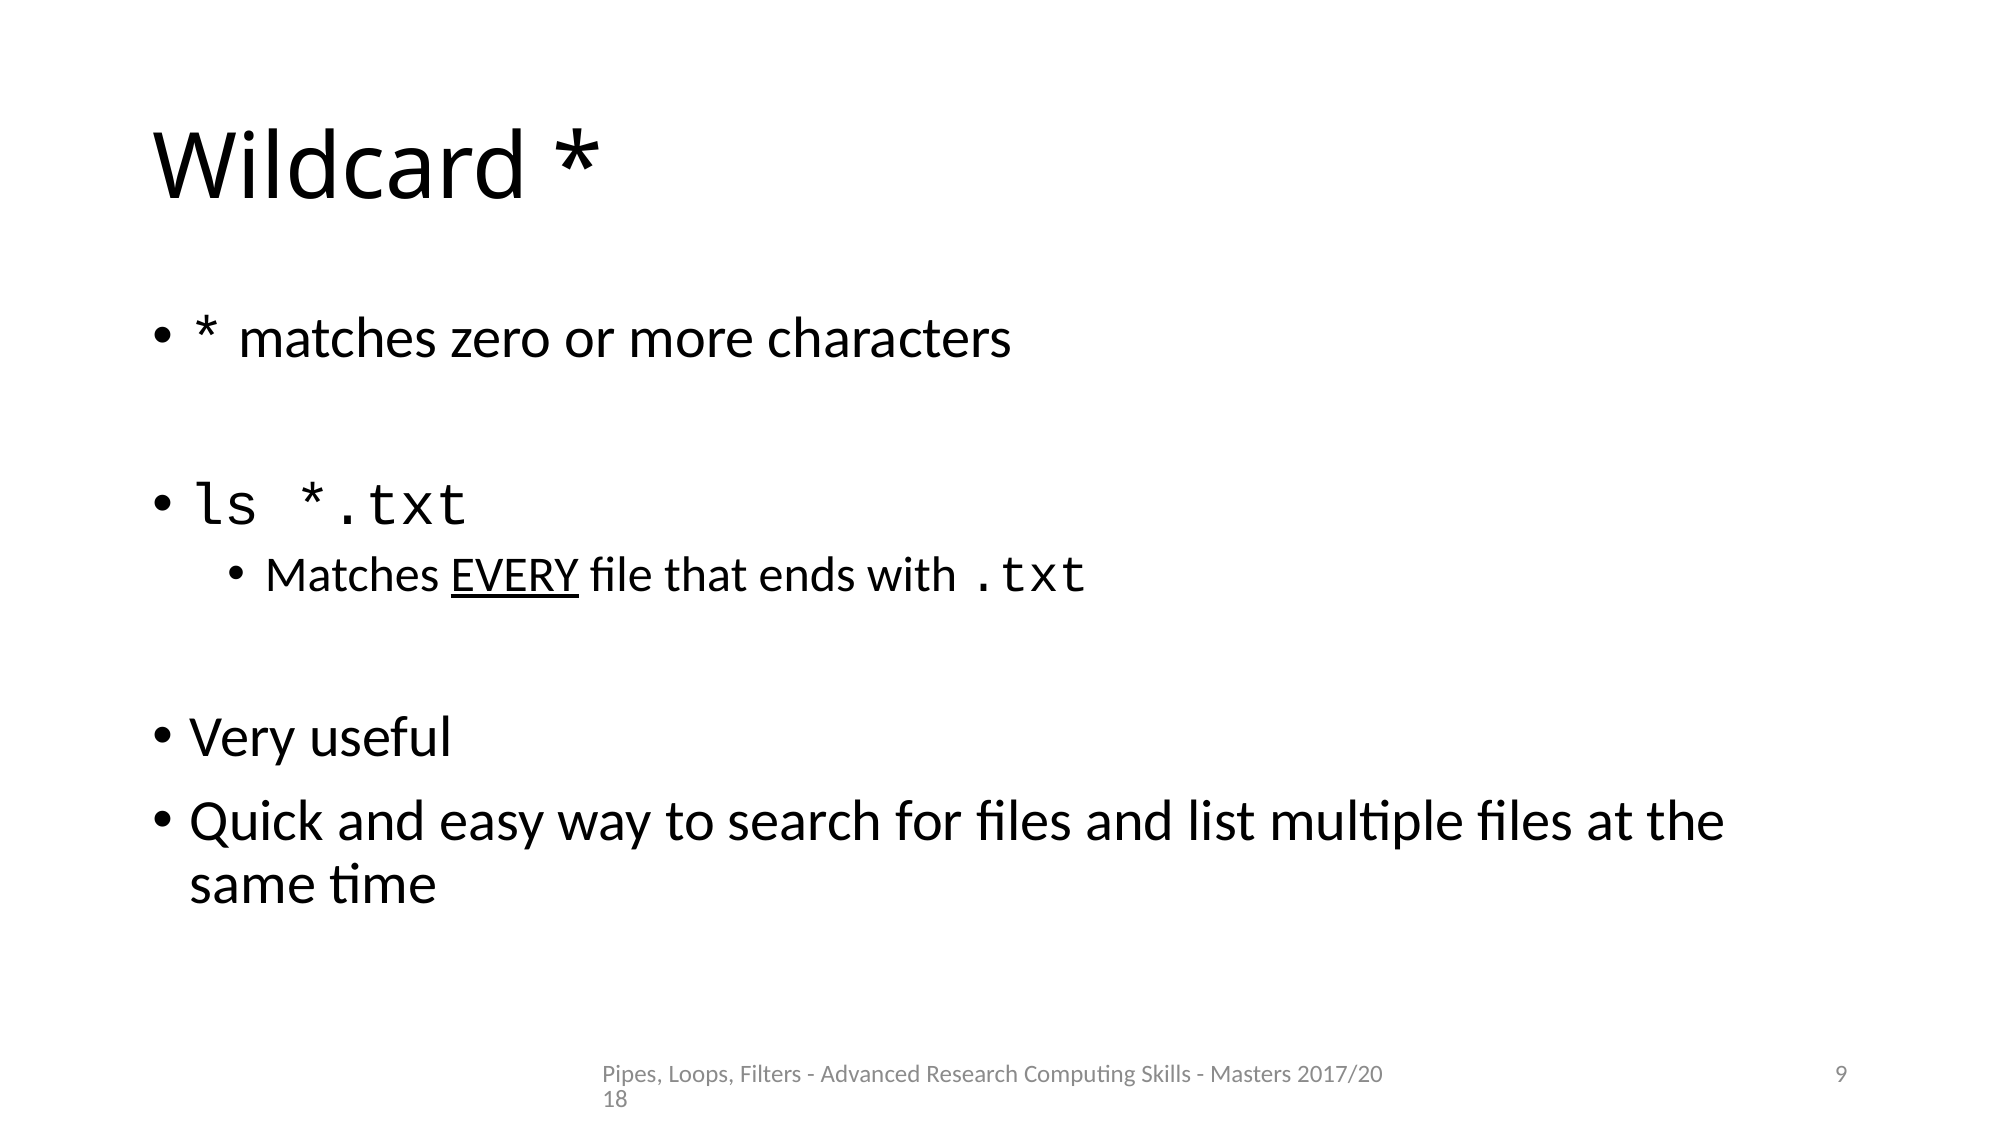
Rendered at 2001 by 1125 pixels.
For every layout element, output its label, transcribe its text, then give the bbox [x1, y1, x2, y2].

slide_number 9 [1412, 1042, 1863, 1103]
footer Pipes, Loops, Filters - Advanced Research Computing Skills - Masters 2017/2018 [587, 1042, 1412, 1103]
list * matches zero or more characters ls *.txt Matches EVERY file that ends with .txt Very useful Quick and easy way to search for files and list multiple files at the same time [137, 299, 1863, 1014]
title Wildcard * [137, 59, 1863, 278]
